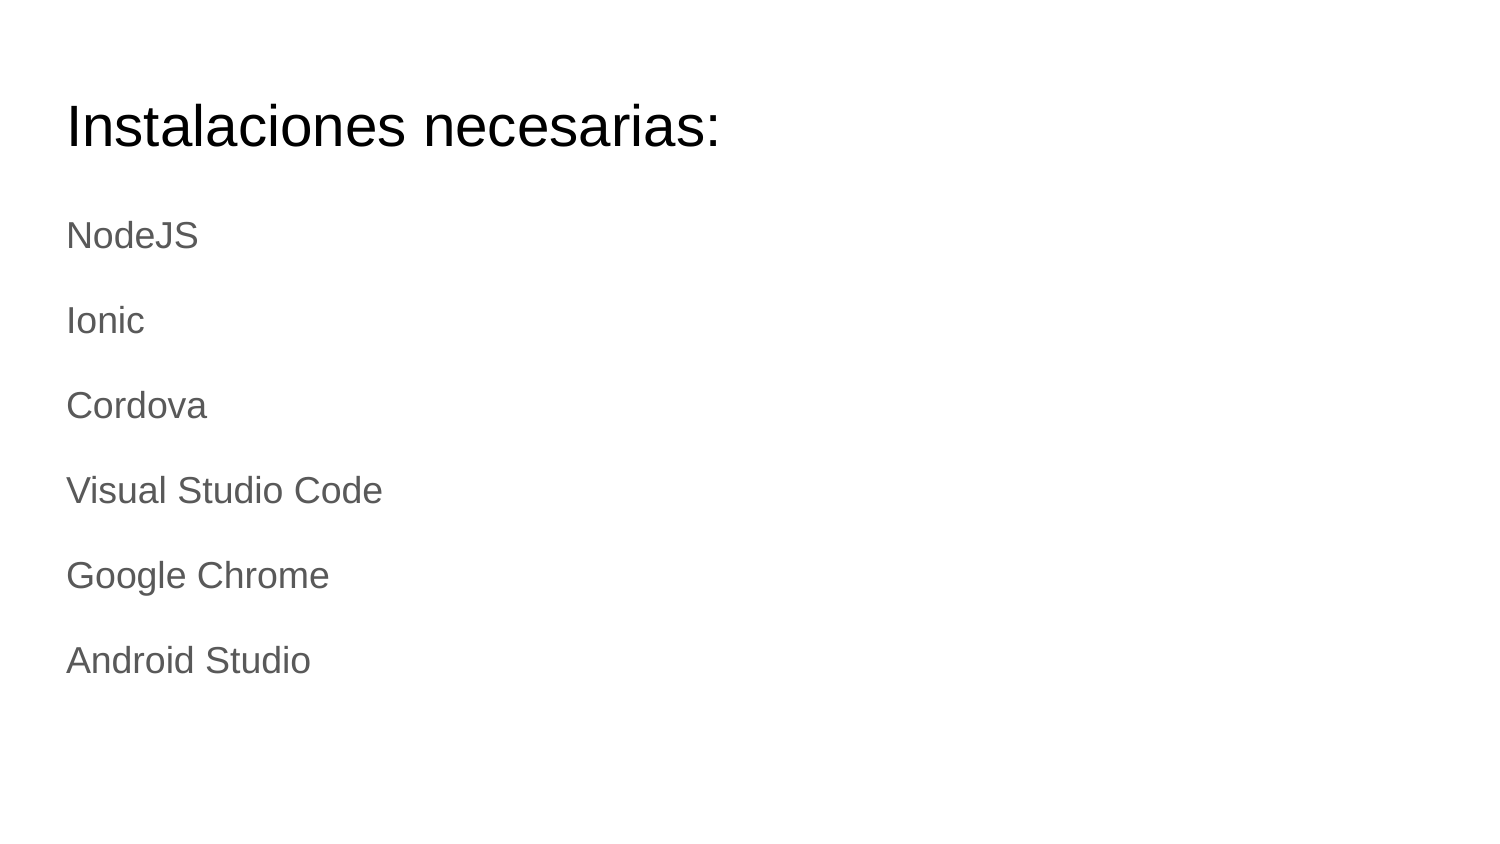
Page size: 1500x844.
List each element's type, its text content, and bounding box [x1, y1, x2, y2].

list NodeJS Ionic Cordova Visual Studio Code Google Chrome Android Studio [51, 189, 1449, 750]
title Instalaciones necesarias: [51, 72, 1449, 167]
